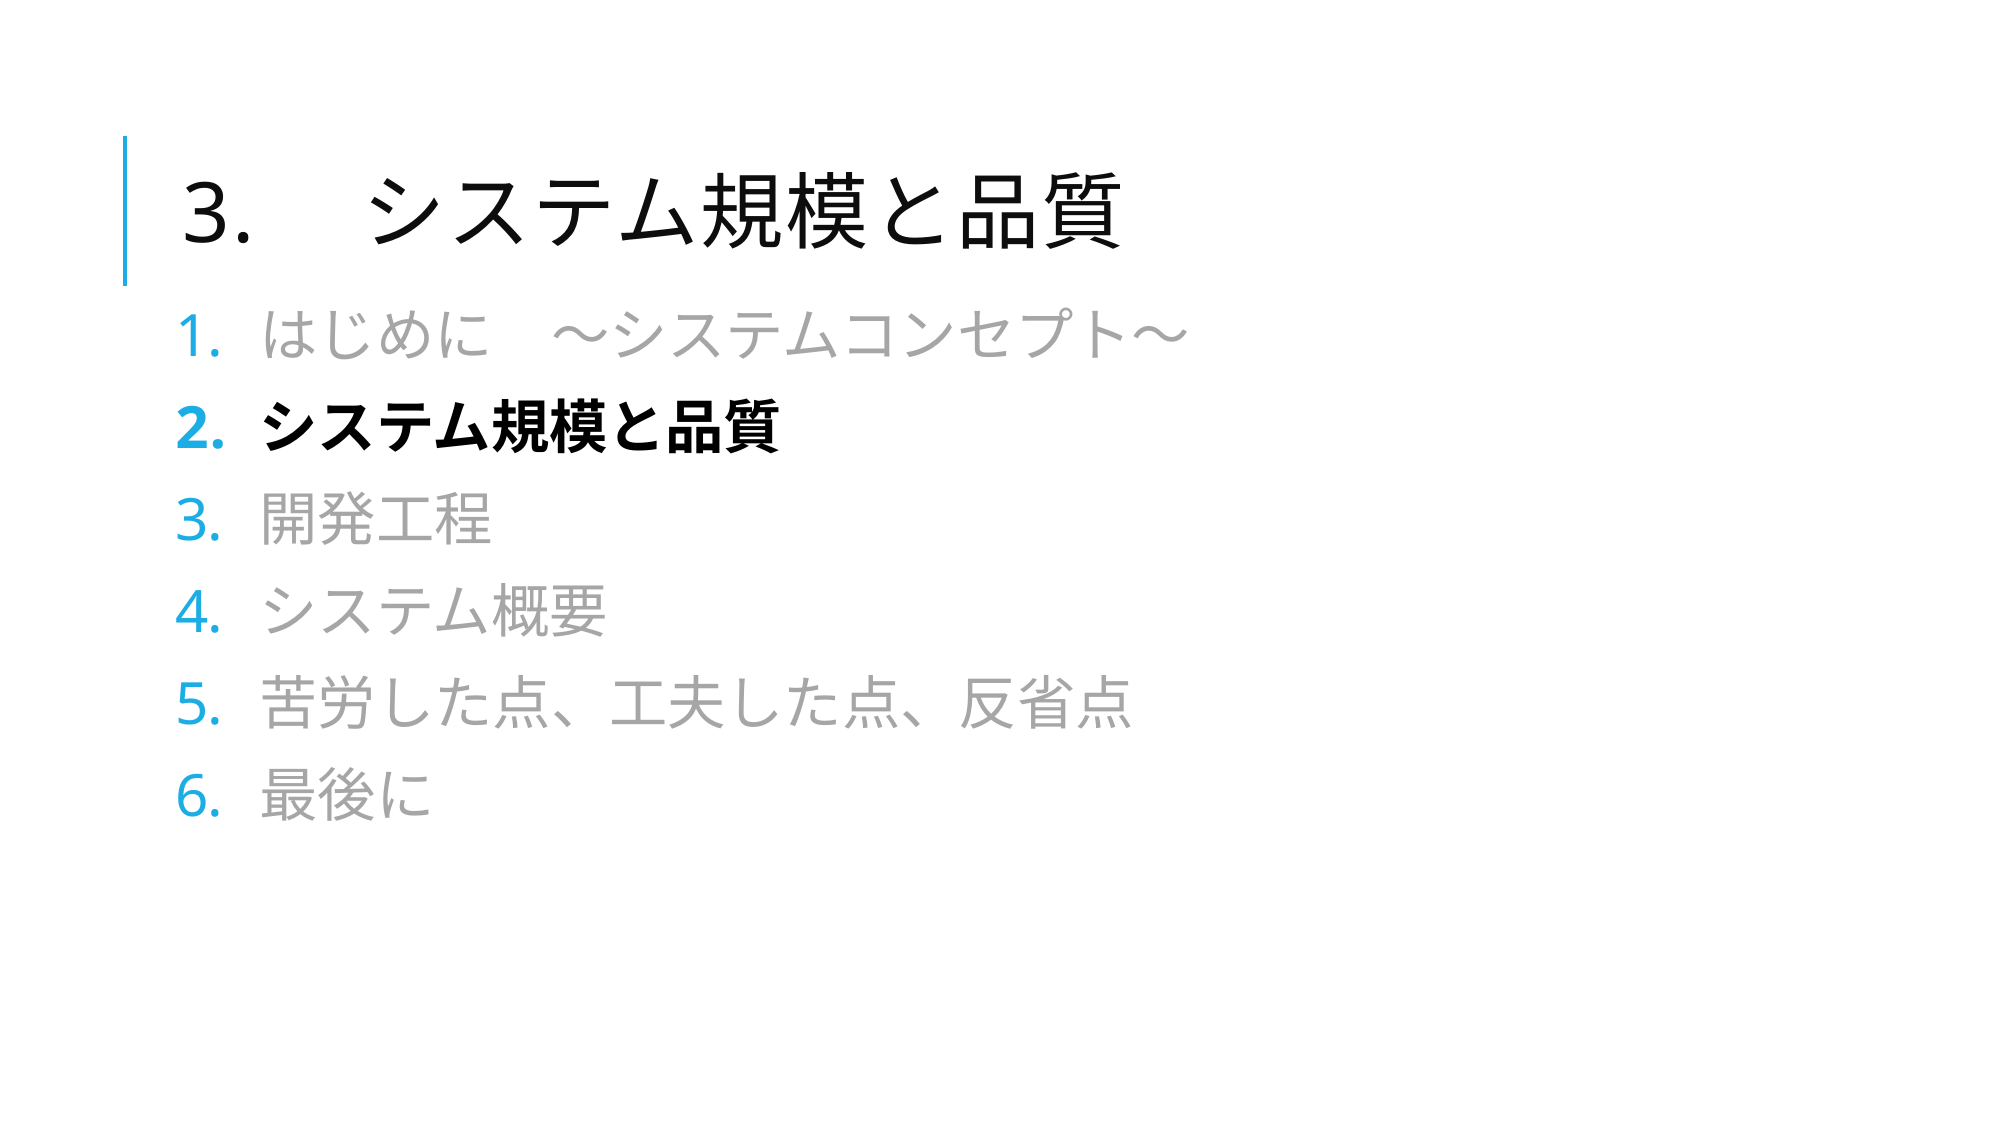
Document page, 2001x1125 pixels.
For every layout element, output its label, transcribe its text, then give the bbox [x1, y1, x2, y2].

text_box はじめに ～システムコンセプト～ システム規模と品質 開発工程 システム概要 苦労した点、工夫した点、反省点 最後に [167, 298, 1763, 1040]
title 3. システム規模と品質 [167, 96, 1763, 298]
